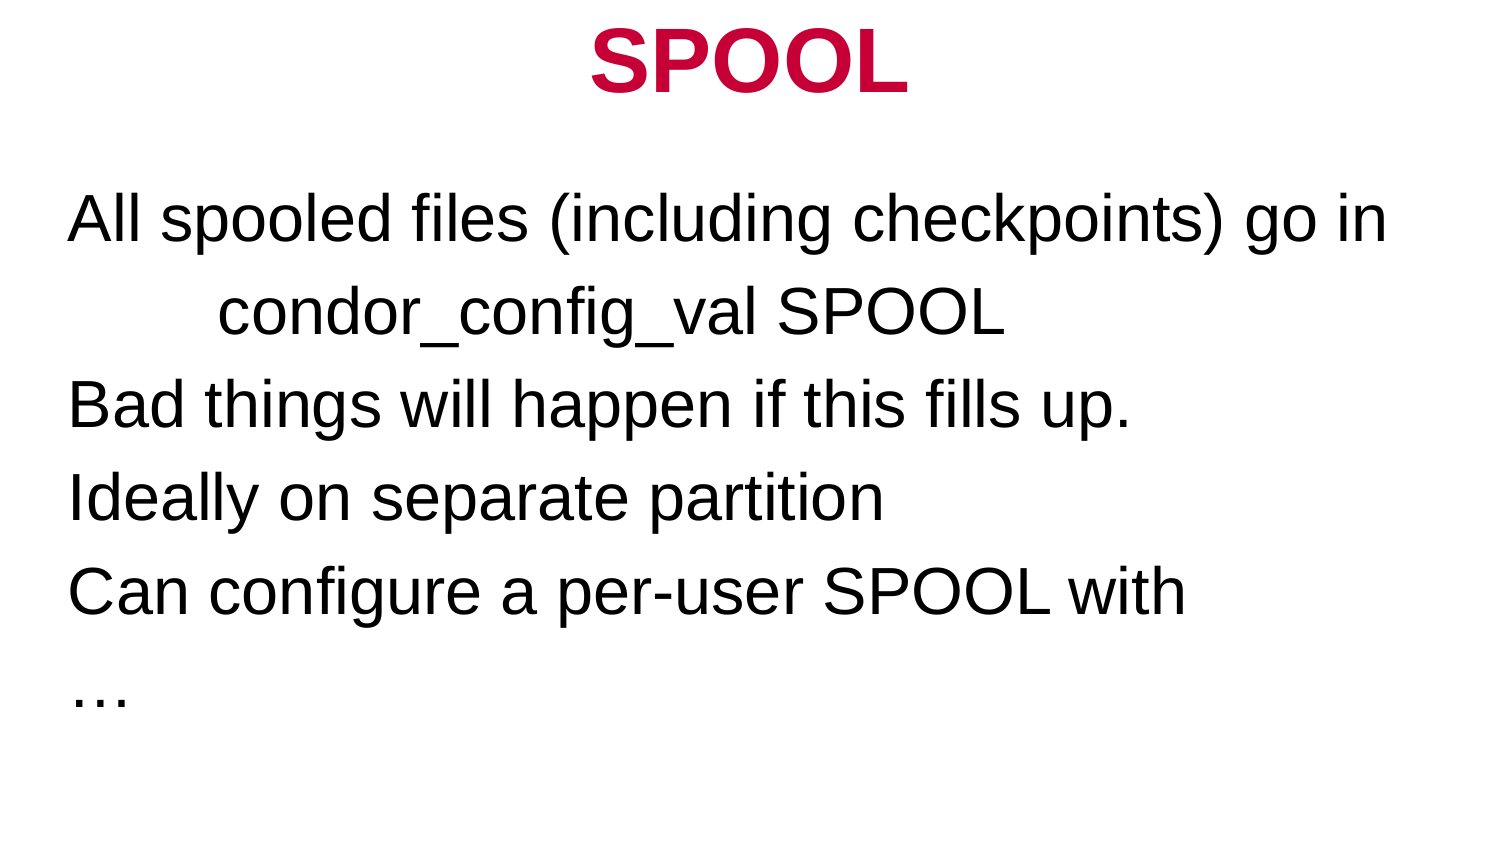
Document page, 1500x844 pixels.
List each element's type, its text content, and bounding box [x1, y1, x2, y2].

list All spooled files (including checkpoints) go in condor_config_val SPOOL Bad things will happen if this fills up. Ideally on separate partition Can configure a per-user SPOOL with … [52, 166, 1431, 687]
title SPOOL [0, 0, 1500, 113]
